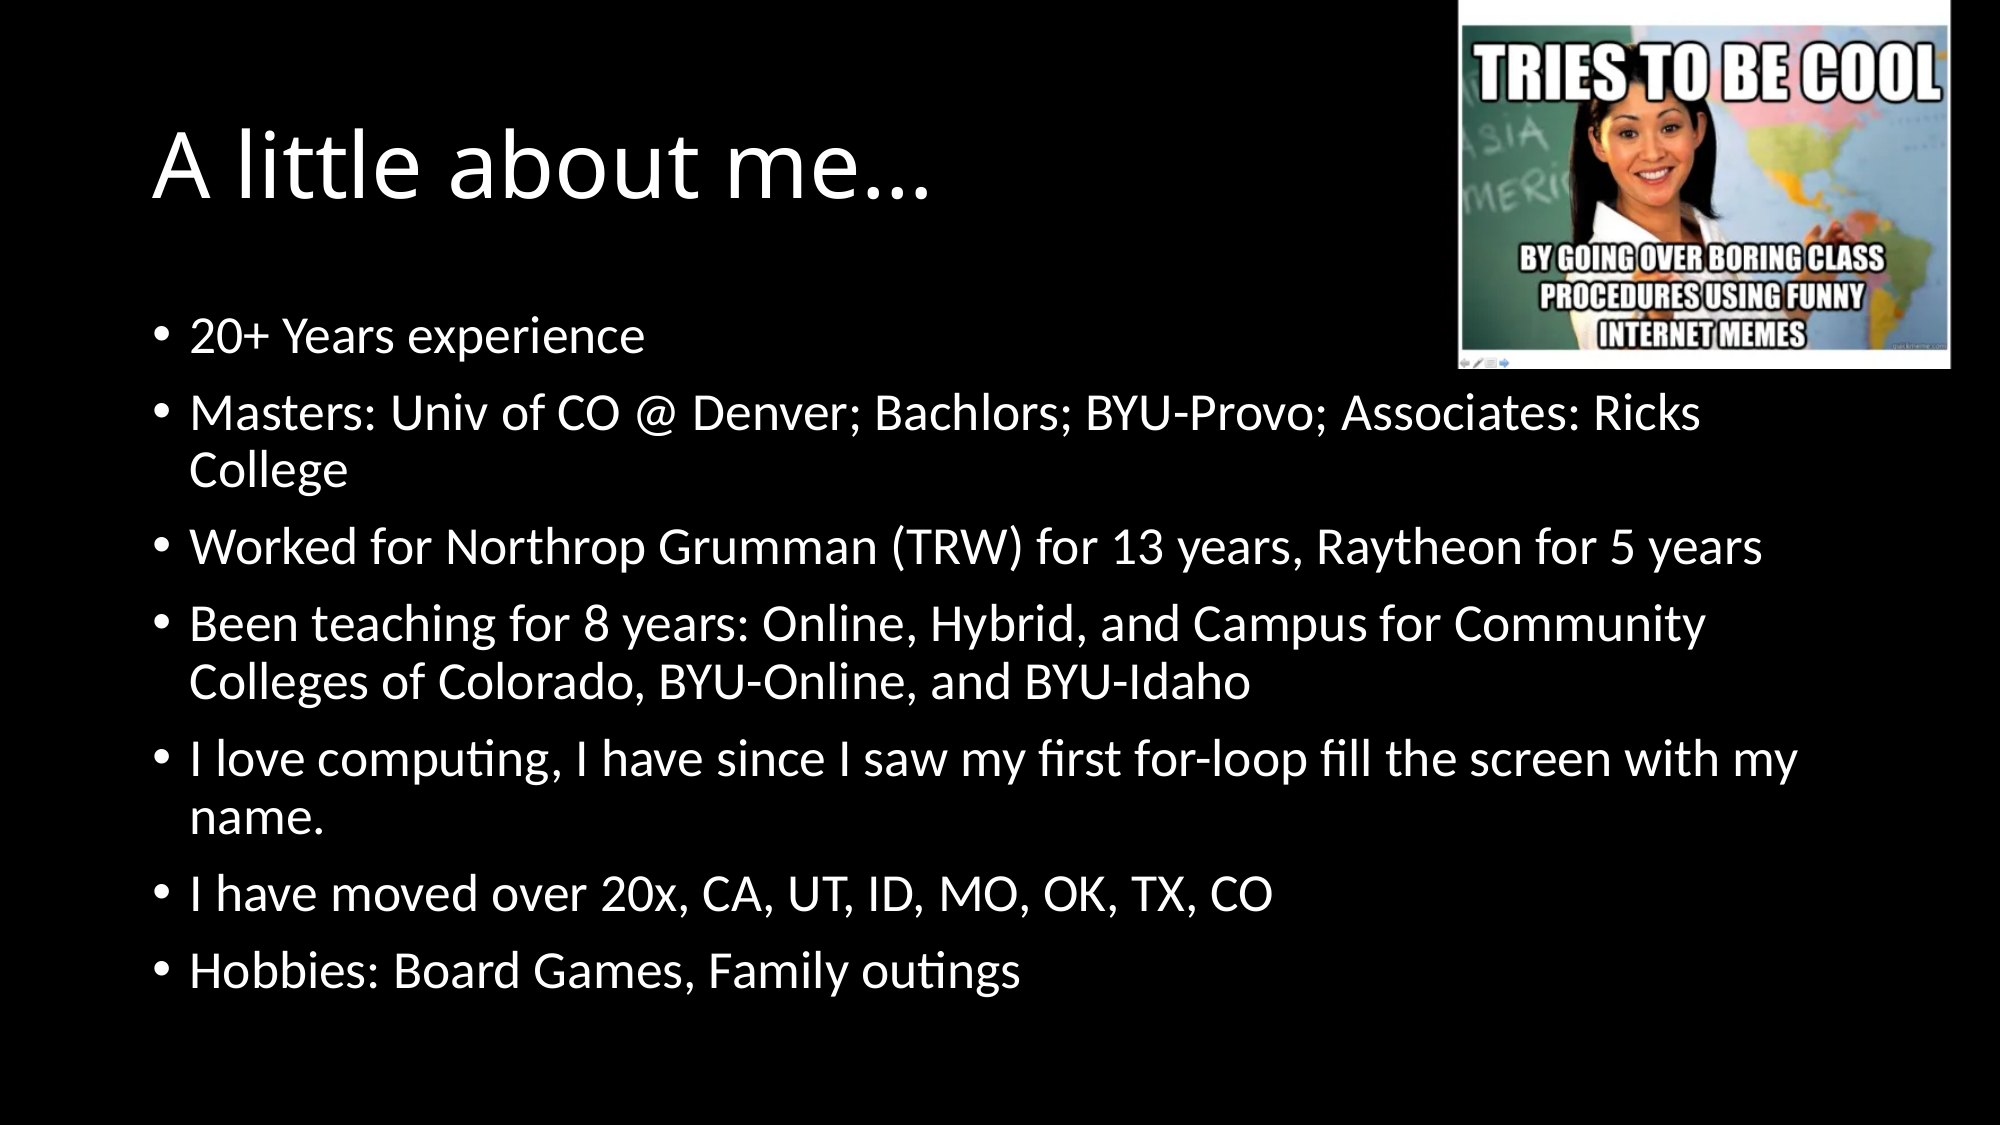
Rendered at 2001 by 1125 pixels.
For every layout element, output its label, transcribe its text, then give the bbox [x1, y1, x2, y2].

picture [1409, 0, 2000, 369]
title A little about me… [137, 59, 1409, 278]
list 20+ Years experience Masters: Univ of CO @ Denver; Bachlors; BYU-Provo; Associates: Ricks College Worked for Northrop Grumman (TRW) for 13 years, Raytheon for 5 years Been teaching for 8 years: Online, Hybrid, and Campus for Community Colleges of Colorado, BYU-Online, and BYU-Idaho I love computing, I have since I saw my first for-loop fill the screen with my name. I have moved over 20x, CA, UT, ID, MO, OK, TX, CO Hobbies: Board Games, Family outings [137, 299, 1863, 1014]
